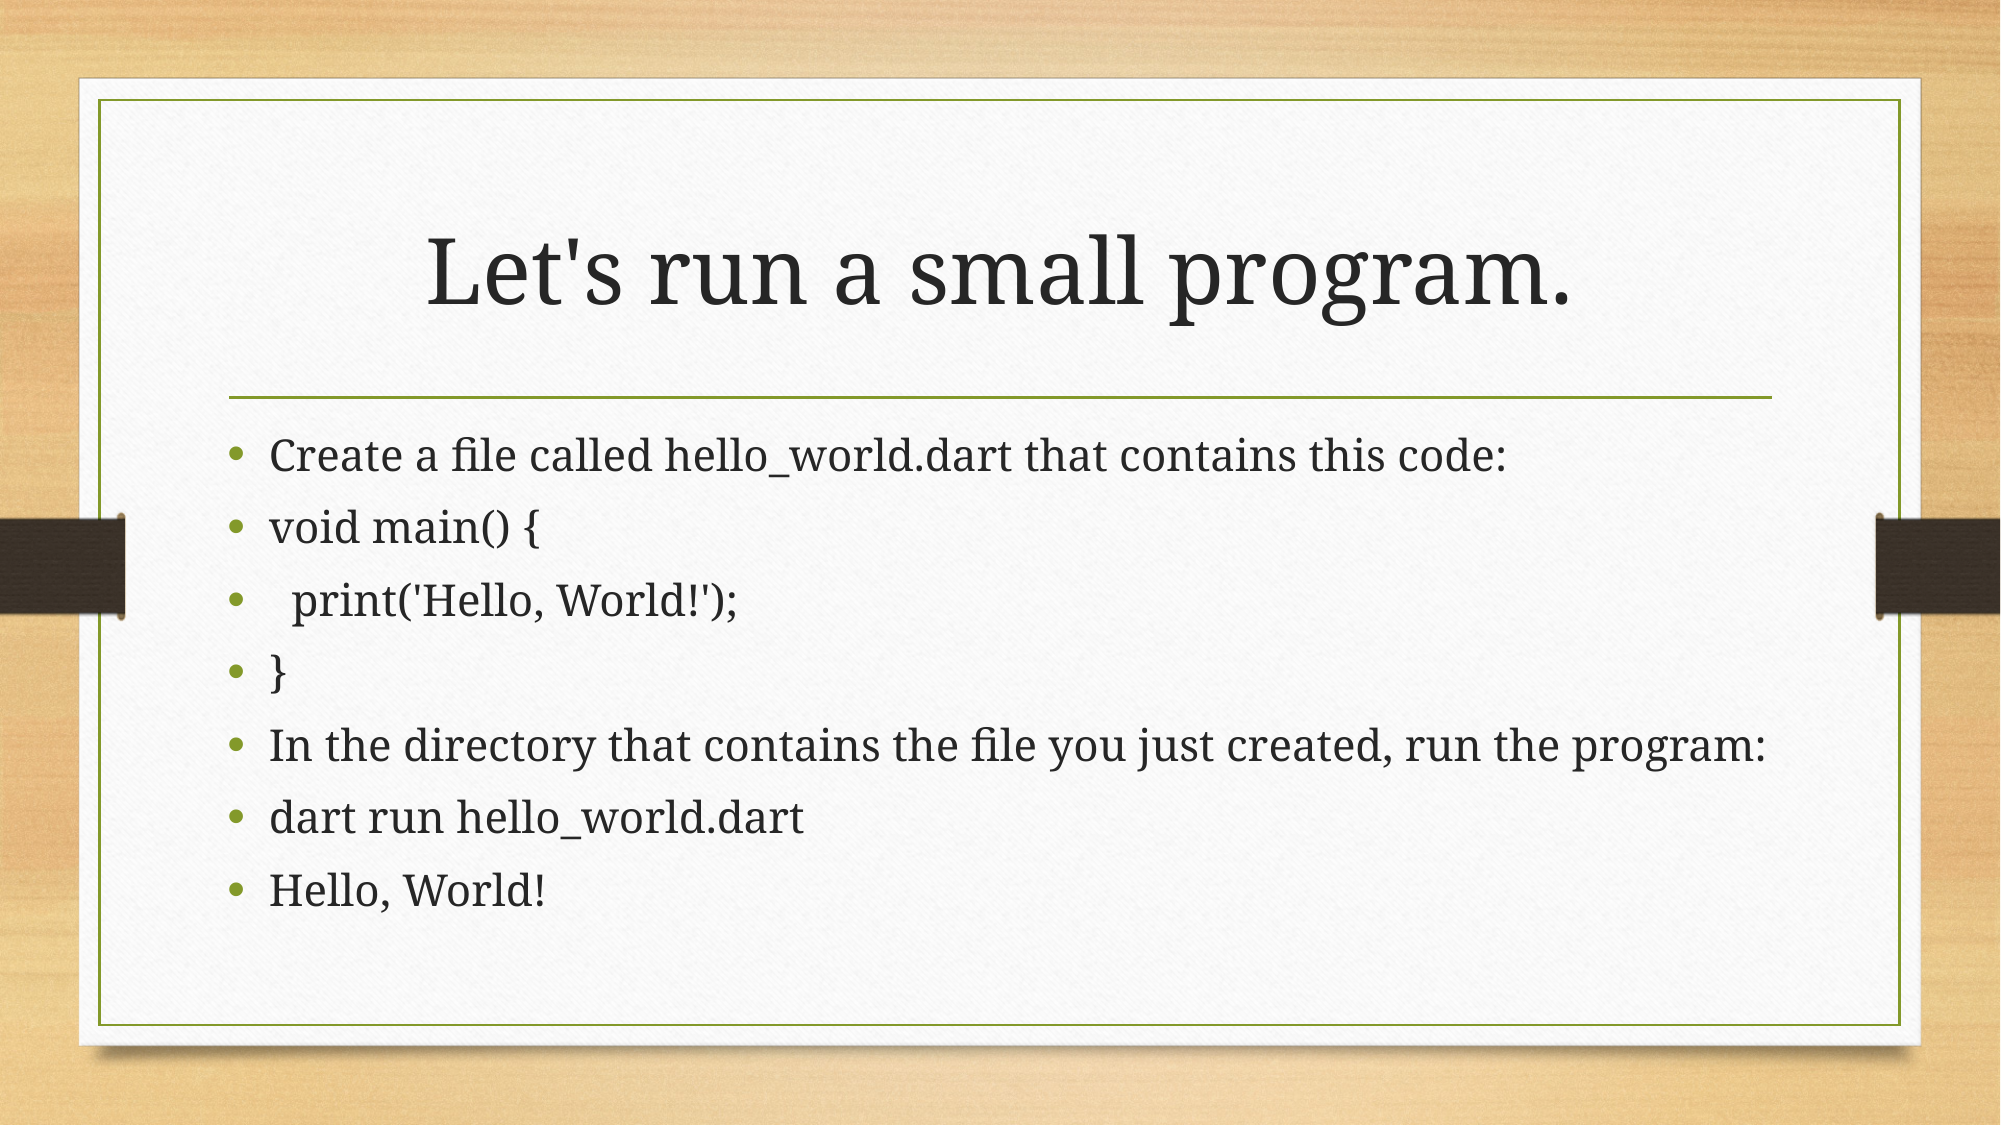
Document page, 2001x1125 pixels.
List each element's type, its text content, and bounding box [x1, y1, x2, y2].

list Create a file called hello_world.dart that contains this code: void main() { print('Hello, World!'); } In the directory that contains the file you just created, run the program: dart run hello_world.dart Hello, World! [212, 419, 1788, 964]
picture [0, 0, 2001, 1125]
title Let's run a small program. [212, 161, 1788, 375]
